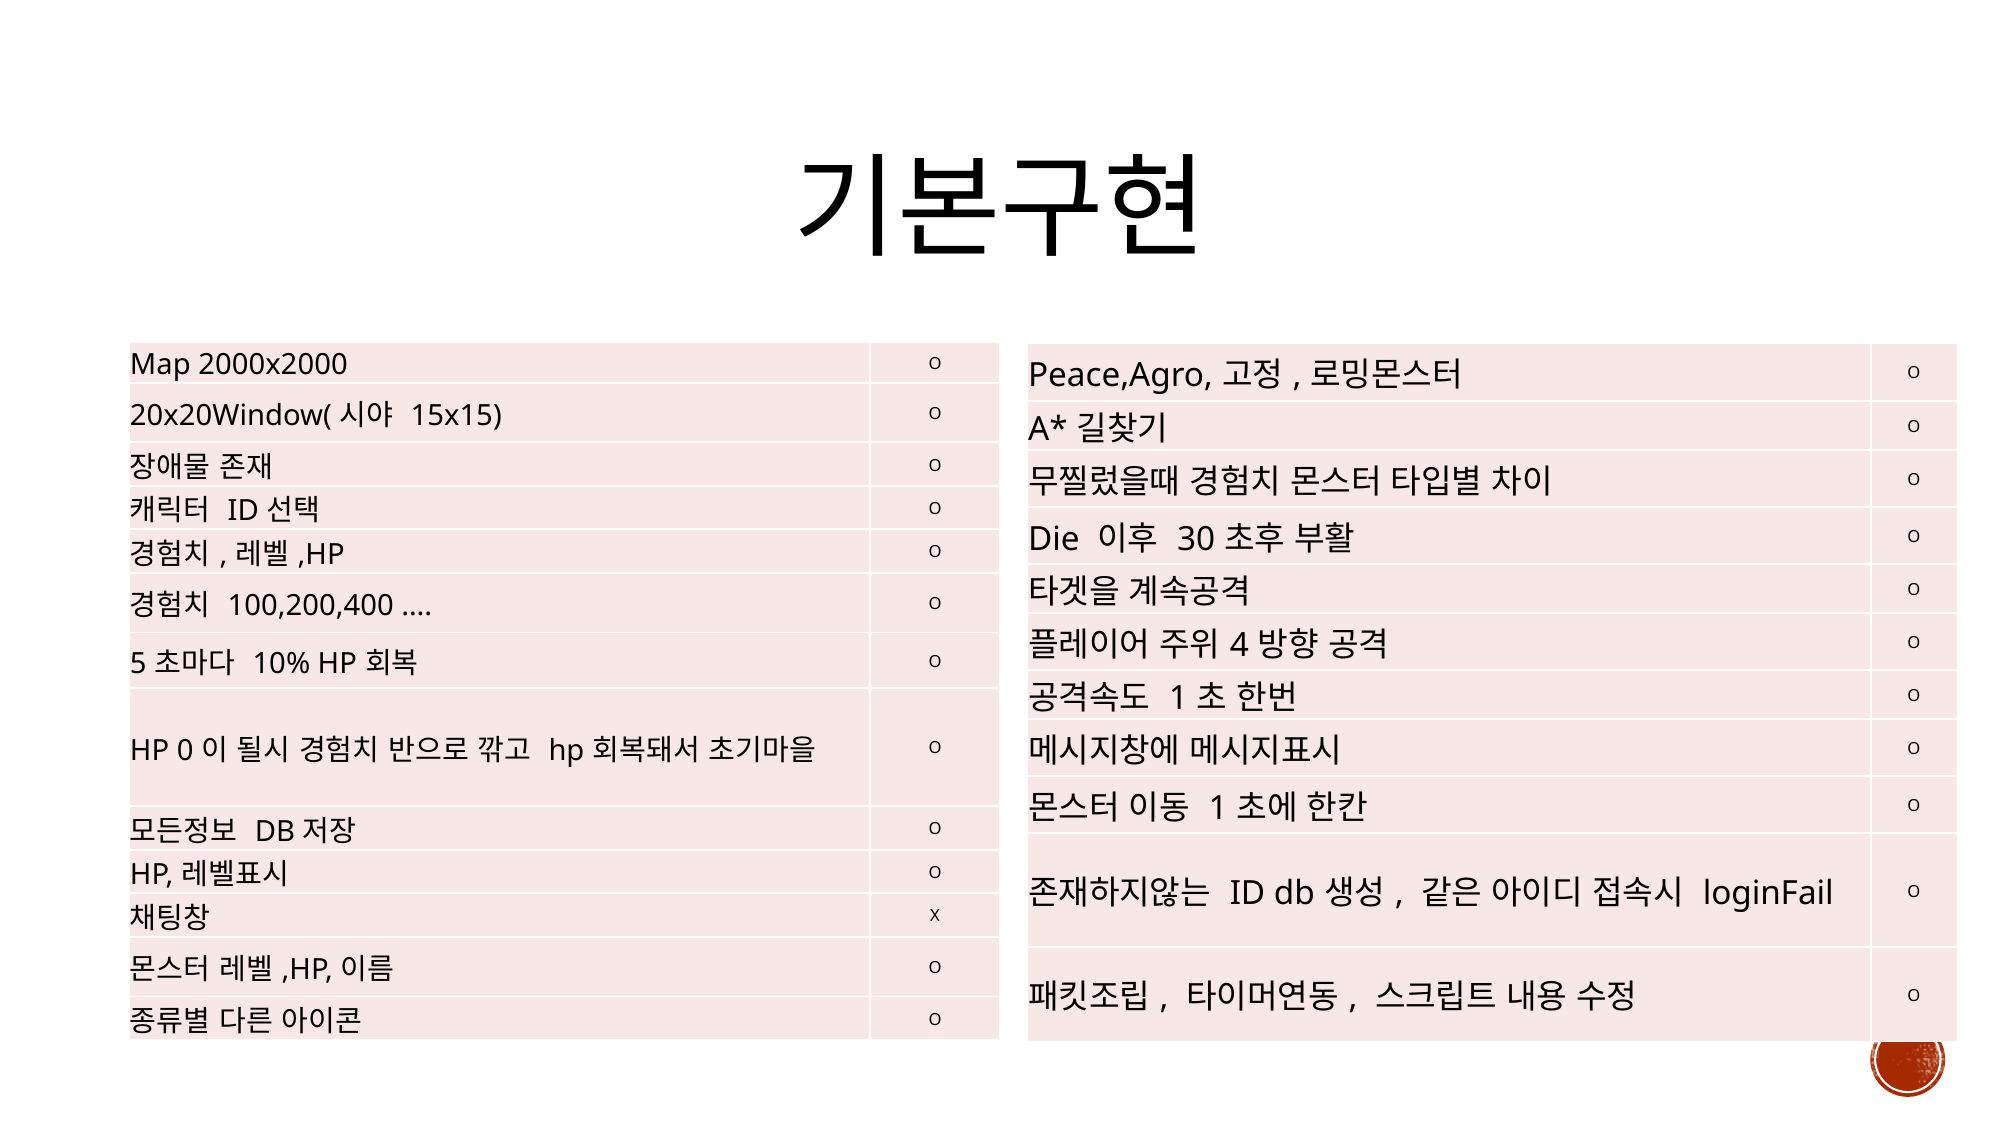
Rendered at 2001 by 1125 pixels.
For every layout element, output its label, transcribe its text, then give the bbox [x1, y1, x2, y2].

table_cell 캐릭터 ID선택 [130, 487, 869, 528]
table_cell 종류별 다른 아이콘 [130, 997, 869, 1039]
table_cell O [1872, 777, 1957, 832]
table_cell O [871, 384, 999, 441]
table_header Peace,Agro,고정,로밍몬스터 [1028, 344, 1870, 400]
table_cell O [1872, 948, 1957, 1041]
table_cell O [1872, 671, 1957, 718]
table_cell O [871, 938, 999, 996]
table_cell 몬스터 이동 1초에 한칸 [1028, 777, 1870, 832]
table_header O [871, 343, 999, 382]
table_cell O [871, 487, 999, 528]
table_cell 무찔렀을때 경험치 몬스터 타입별 차이 [1028, 451, 1870, 506]
table_cell 타겟을 계속공격 [1028, 565, 1870, 612]
table_cell Die 이후 30초후 부활 [1028, 508, 1870, 563]
table_cell O [871, 530, 999, 572]
table_cell HP 0이 될시 경험치 반으로 깎고 hp회복돼서 초기마을 [130, 689, 869, 805]
table_cell 경험치,레벨,HP [130, 530, 869, 572]
table_cell 플레이어 주위4방향 공격 [1028, 614, 1870, 669]
table_cell O [871, 633, 999, 687]
table_cell O [1872, 565, 1957, 612]
table_cell O [1872, 402, 1957, 449]
table_cell O [871, 689, 999, 805]
table_cell O [871, 443, 999, 485]
table_cell O [1872, 451, 1957, 506]
title 기본구현 [175, 79, 1826, 344]
table_cell O [871, 851, 999, 892]
table_cell 장애물 존재 [130, 443, 869, 485]
table_cell 몬스터 레벨,HP,이름 [130, 938, 869, 996]
table_cell 패킷조립, 타이머연동, 스크립트 내용 수정 [1028, 948, 1870, 1041]
table_cell 20x20Window(시야 15x15) [130, 384, 869, 441]
table_cell 경험치 100,200,400 …. [130, 574, 869, 632]
table_cell O [871, 574, 999, 632]
table_header O [1872, 344, 1957, 400]
table_cell O [1872, 834, 1957, 946]
table_cell 메시지창에 메시지표시 [1028, 720, 1870, 775]
table_cell O [871, 807, 999, 849]
table_cell X [871, 894, 999, 936]
table_cell HP,레벨표시 [130, 851, 869, 892]
table_cell 존재하지않는 ID db생성, 같은 아이디 접속시 loginFail [1028, 834, 1870, 946]
table_cell O [1872, 614, 1957, 669]
table_cell 채팅창 [130, 894, 869, 936]
table_cell A*길찾기 [1028, 402, 1870, 449]
table_cell 5초마다 10% HP회복 [130, 633, 869, 687]
table_header Map 2000x2000 [130, 343, 869, 382]
table_cell O [871, 997, 999, 1039]
table_cell O [1872, 508, 1957, 563]
table_cell 공격속도 1초 한번 [1028, 671, 1870, 718]
table_cell 모든정보 DB저장 [130, 807, 869, 849]
table_cell O [1872, 720, 1957, 775]
